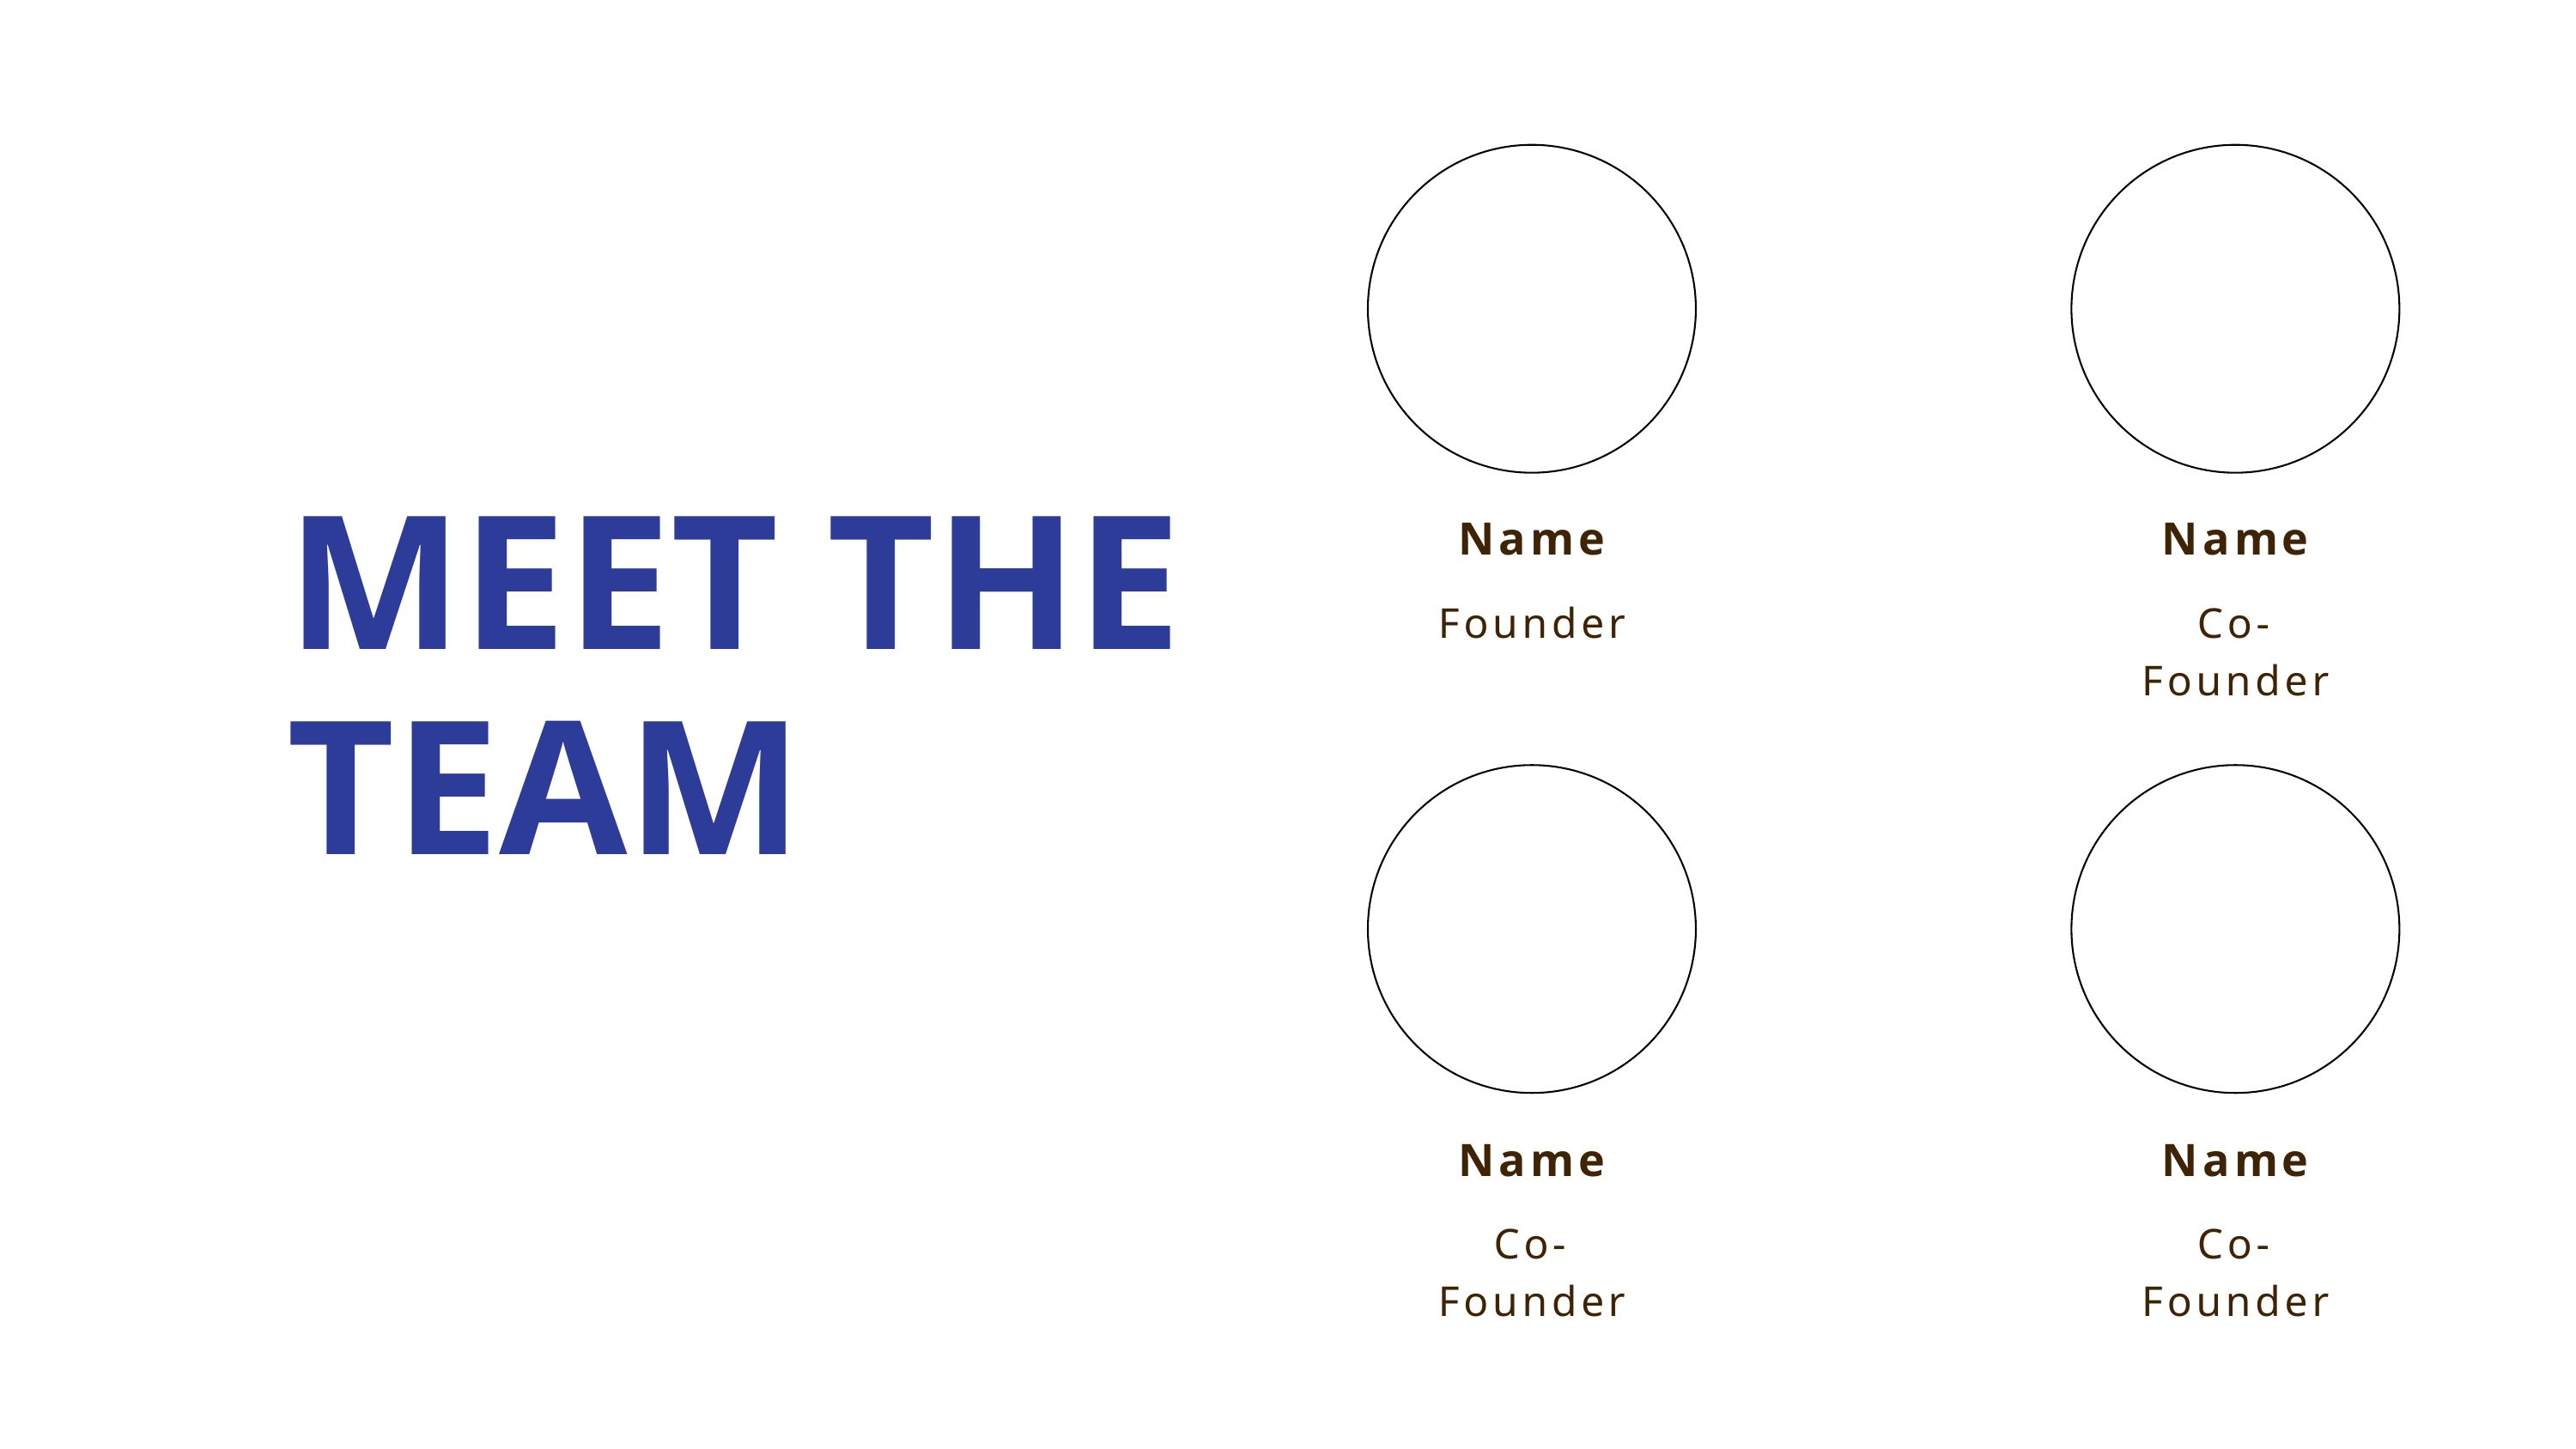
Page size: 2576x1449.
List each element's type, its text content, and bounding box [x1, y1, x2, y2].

text_box Name [1991, 1122, 2480, 1185]
text_box Co-Founder [2111, 1210, 2359, 1325]
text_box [2071, 764, 2400, 1094]
text_box Co-Founder [2111, 588, 2359, 705]
text_box Name [1991, 501, 2480, 565]
text_box Co-Founder [1408, 1210, 1656, 1325]
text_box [1367, 764, 1697, 1094]
text_box Name [1287, 1122, 1776, 1185]
text_box Name [1287, 501, 1776, 565]
text_box Founder [1287, 588, 1776, 647]
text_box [1367, 144, 1697, 473]
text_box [2071, 144, 2400, 473]
text_box MEET THE TEAM [287, 482, 1352, 892]
